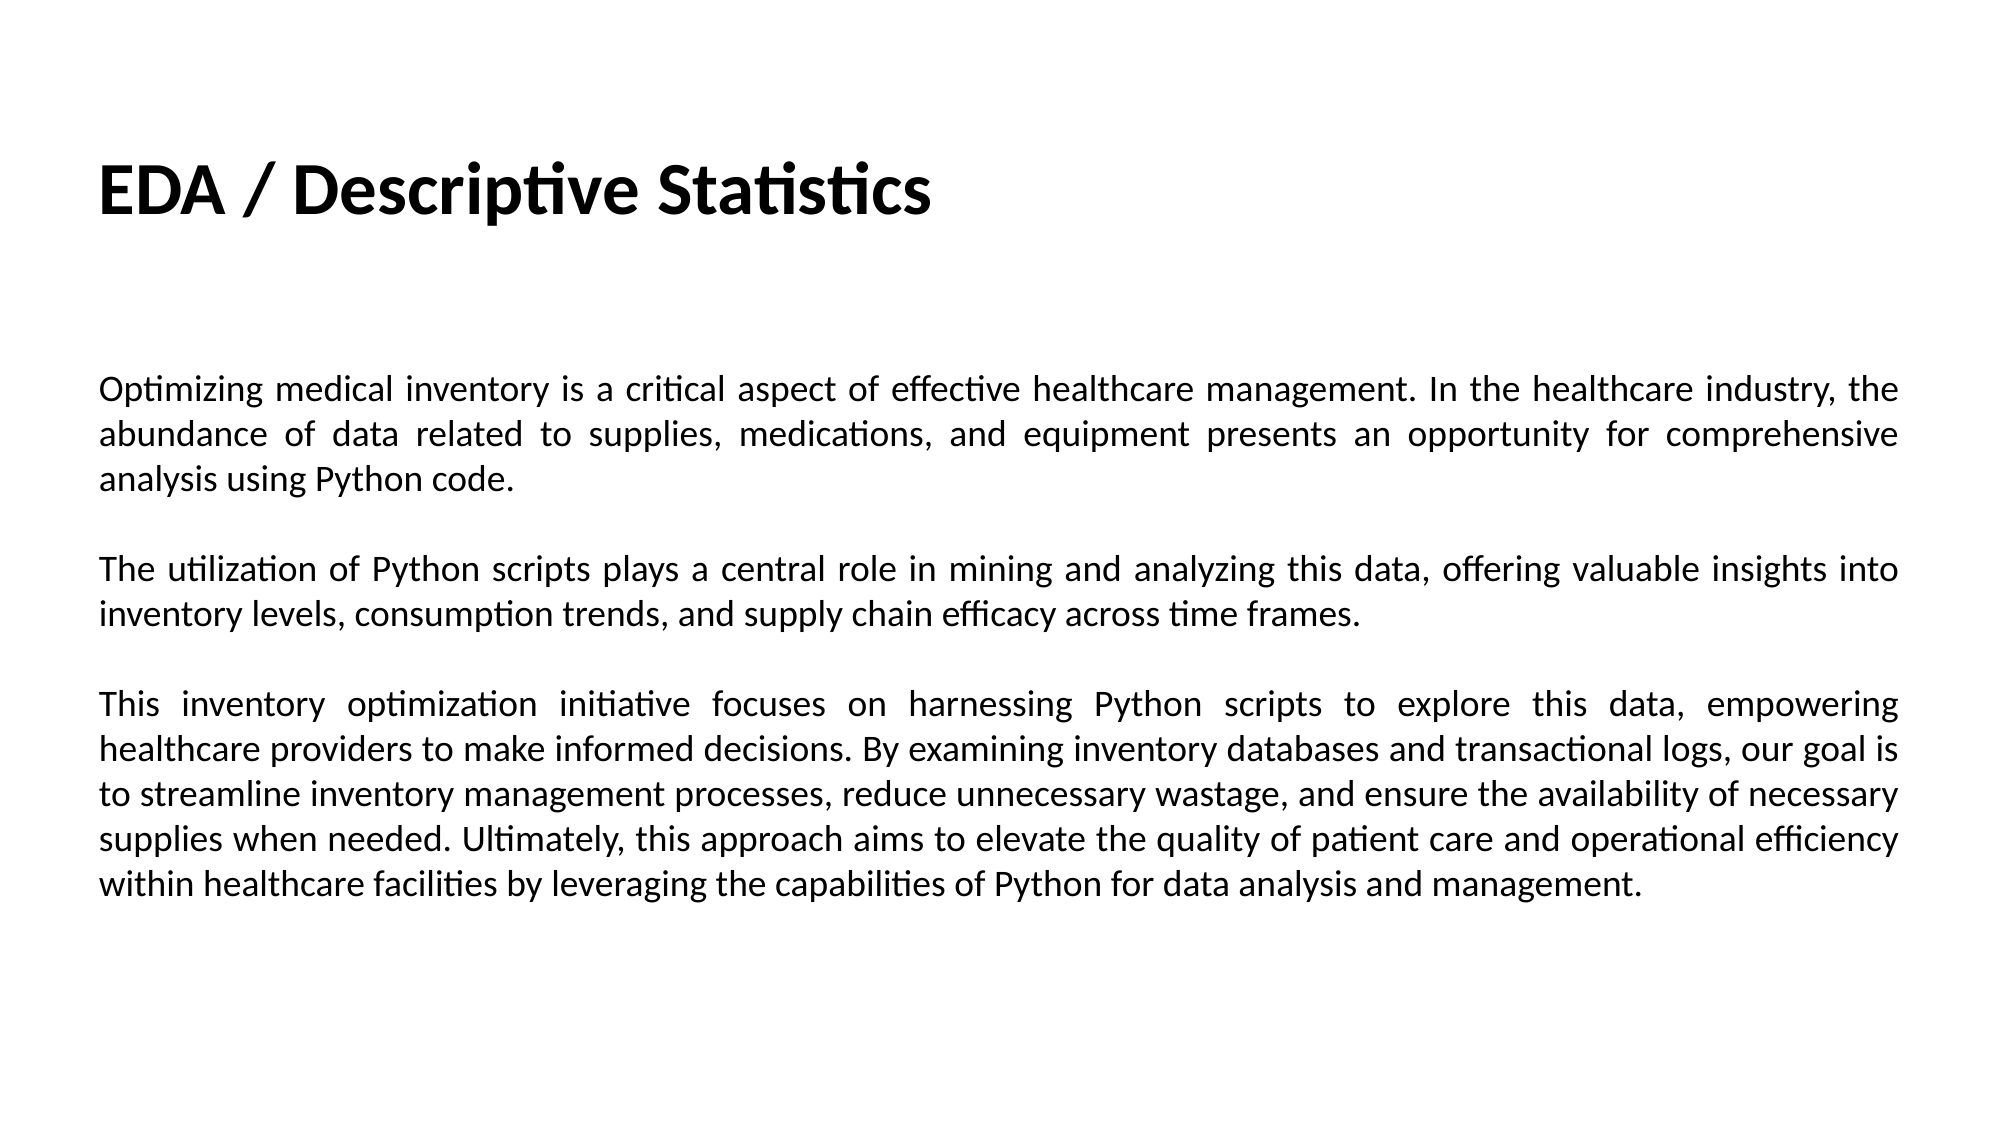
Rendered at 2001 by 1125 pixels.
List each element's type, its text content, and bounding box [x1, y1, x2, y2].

text_box Optimizing medical inventory is a critical aspect of effective healthcare management. In the healthcare industry, the abundance of data related to supplies, medications, and equipment presents an opportunity for comprehensive analysis using Python code. The utilization of Python scripts plays a central role in mining and analyzing this data, offering valuable insights into inventory levels, consumption trends, and supply chain efficacy across time frames. This inventory optimization initiative focuses on harnessing Python scripts to explore this data, empowering healthcare providers to make informed decisions. By examining inventory databases and transactional logs, our goal is to streamline inventory management processes, reduce unnecessary wastage, and ensure the availability of necessary supplies when needed. Ultimately, this approach aims to elevate the quality of patient care and operational efficiency within healthcare facilities by leveraging the capabilities of Python for data analysis and management. [84, 356, 1916, 912]
text_box EDA / Descriptive Statistics [84, 131, 1085, 282]
